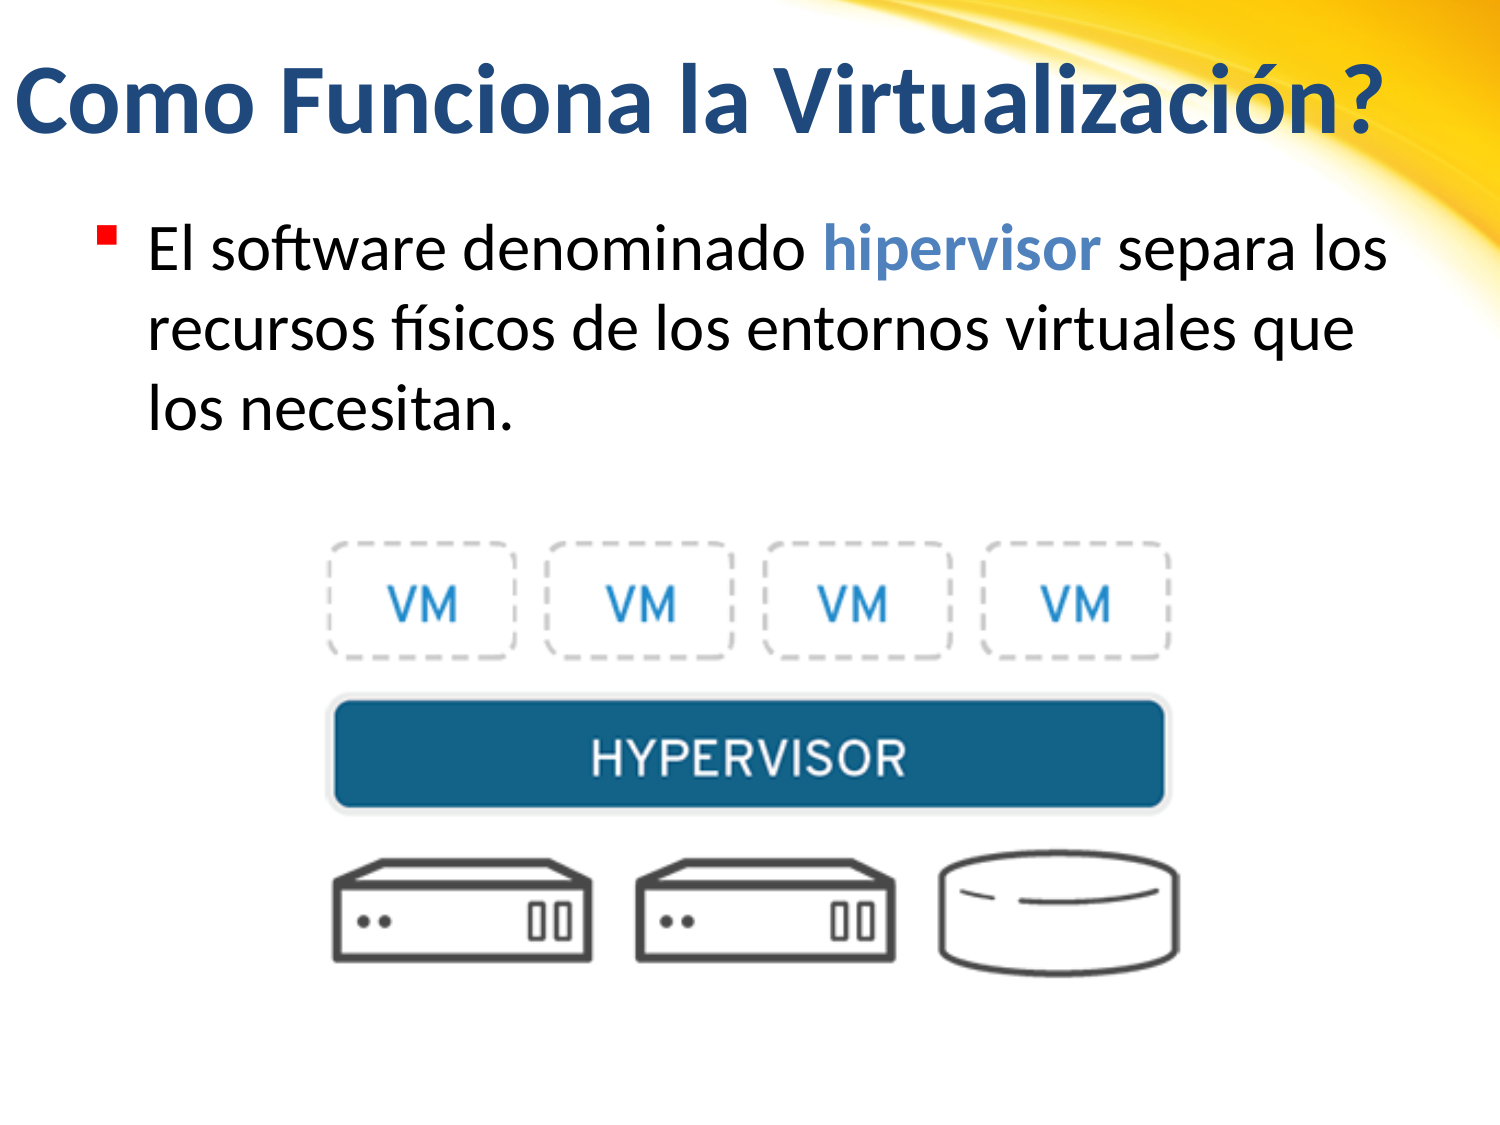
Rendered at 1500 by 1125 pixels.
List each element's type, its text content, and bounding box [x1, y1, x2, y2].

list El software denominado hipervisor separa los recursos físicos de los entornos virtuales que los necesitan. [76, 196, 1427, 939]
picture [770, 188, 1500, 348]
title Como Funciona la Virtualización? [0, 0, 1500, 188]
picture [312, 514, 1188, 990]
